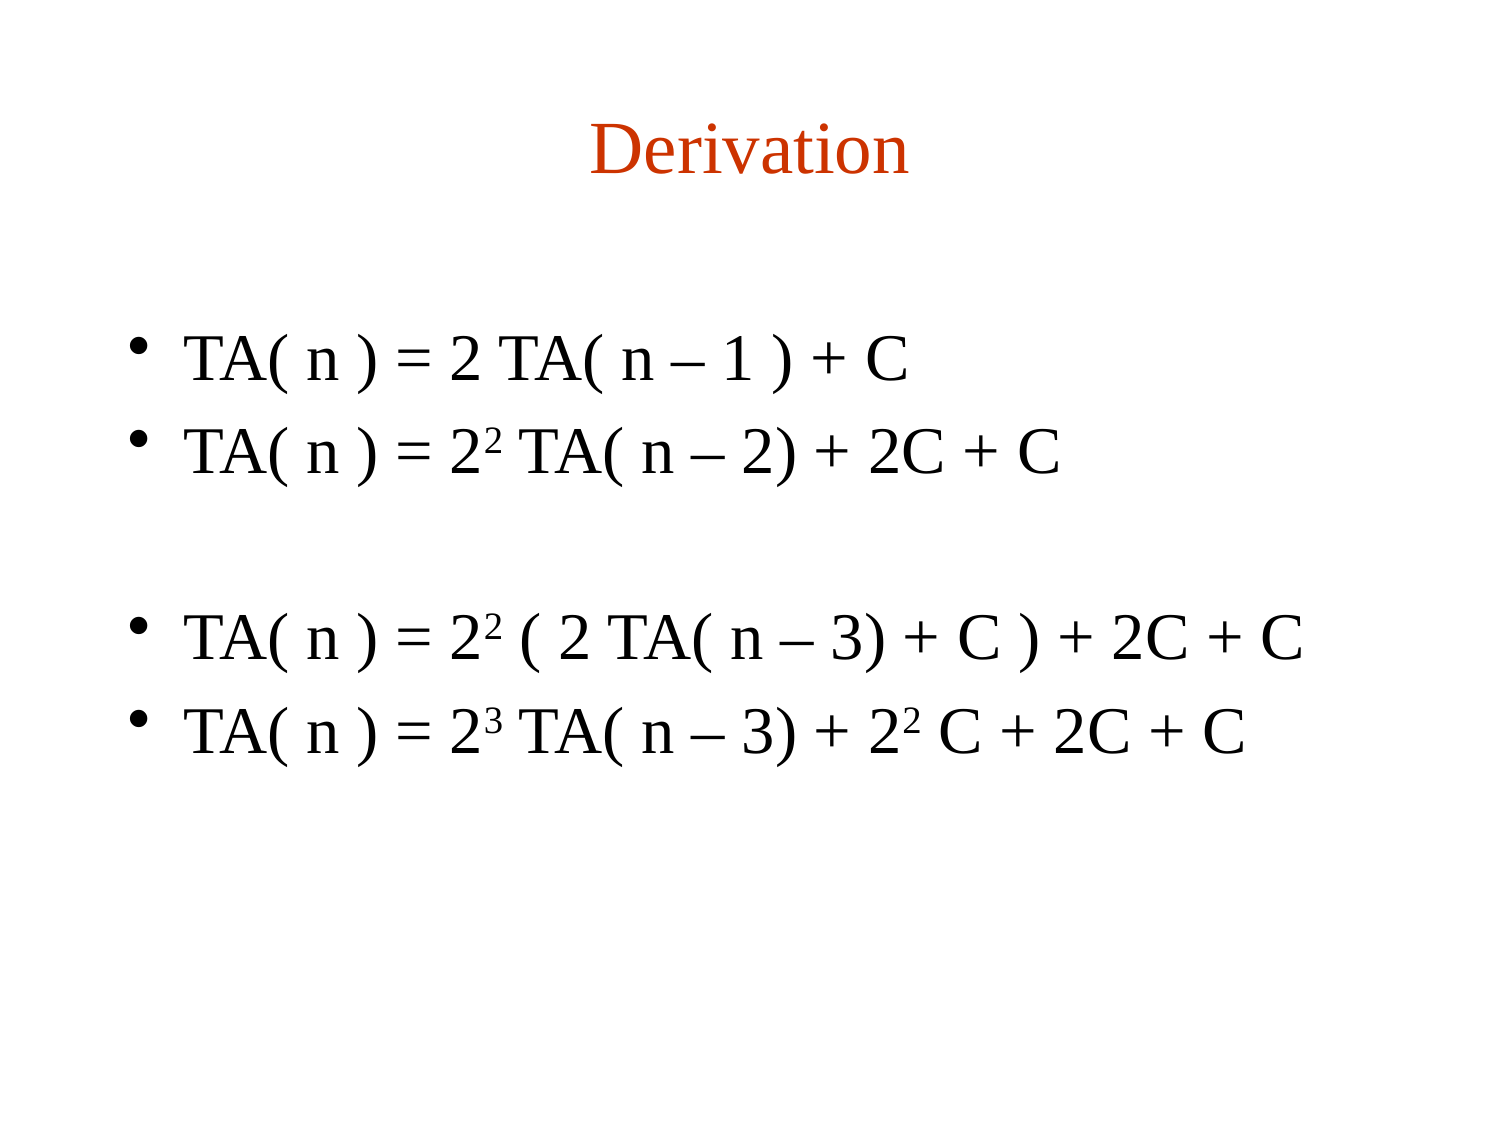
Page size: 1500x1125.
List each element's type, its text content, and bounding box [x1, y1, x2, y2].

title Derivation [112, 99, 1388, 188]
list TA( n ) = 2 TA( n – 1 ) + C TA( n ) = 22 TA( n – 2) + 2C + C TA( n ) = 22 ( 2 TA( n – 3) + C ) + 2C + C TA( n ) = 23 TA( n – 3) + 22 C + 2C + C [112, 212, 1388, 1063]
